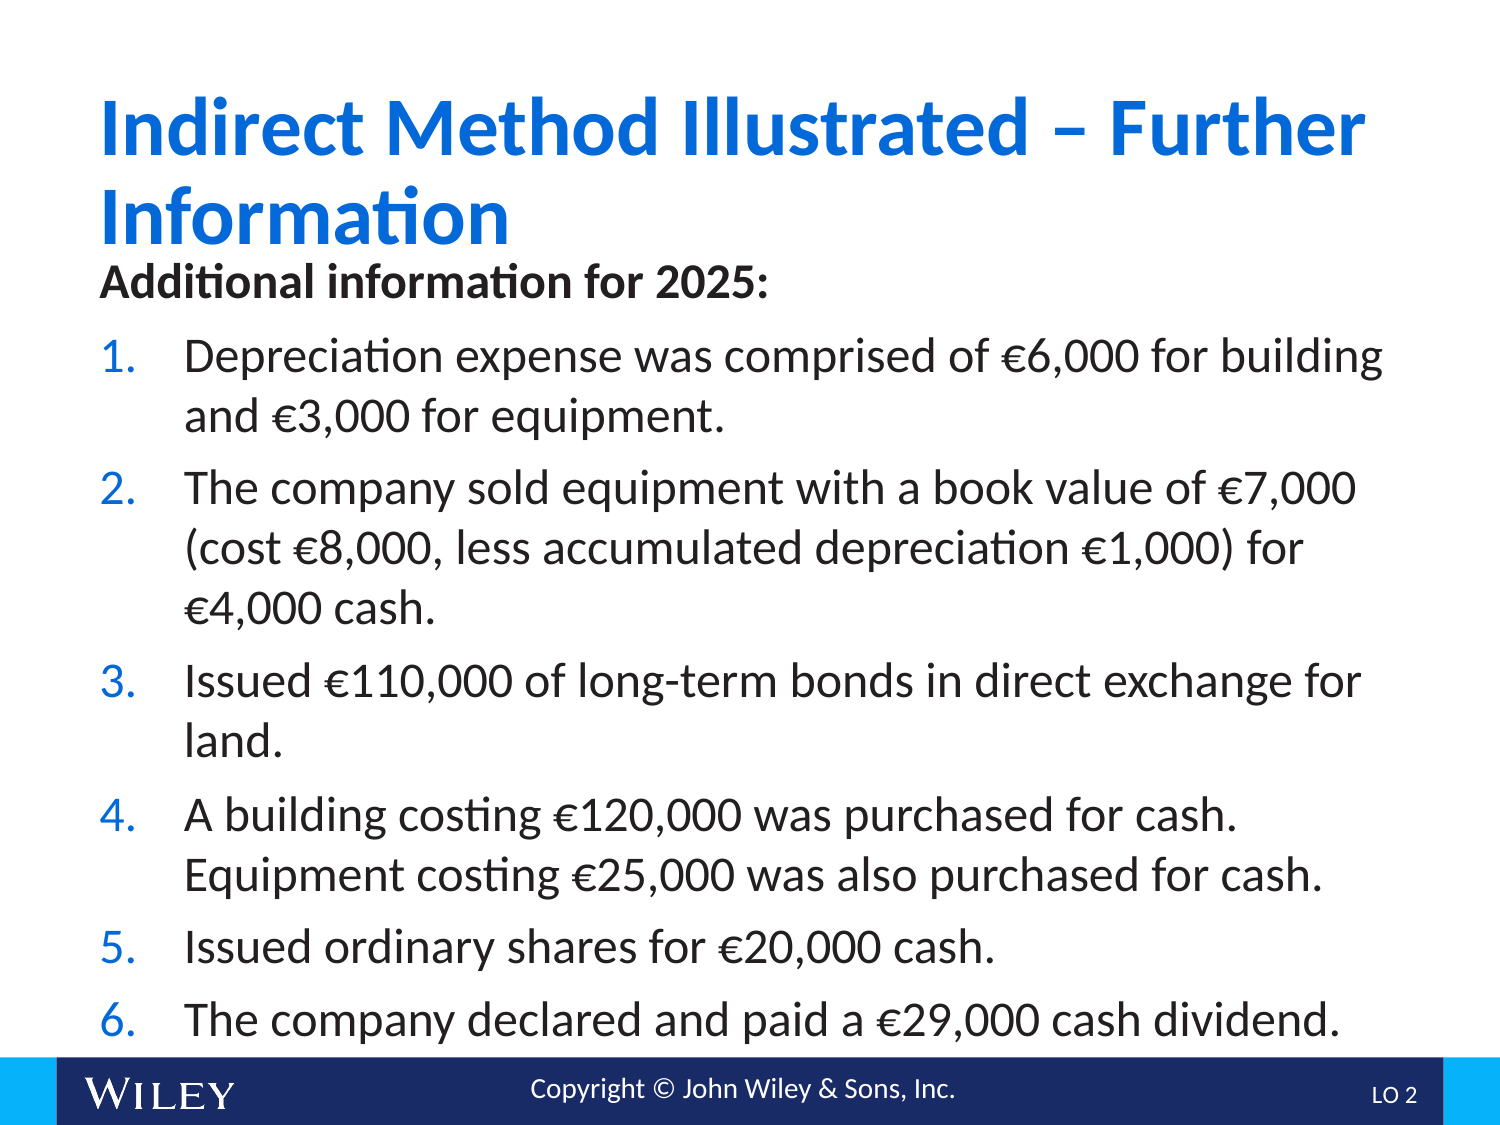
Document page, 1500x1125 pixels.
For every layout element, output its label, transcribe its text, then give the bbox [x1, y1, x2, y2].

list Additional information for 2025: Depreciation expense was comprised of €6,000 for building and €3,000 for equipment. The company sold equipment with a book value of €7,000 (cost €8,000, less accumulated depreciation €1,000) for €4,000 cash. Issued €110,000 of long-term bonds in direct exchange for land. A building costing €120,000 was purchased for cash. Equipment costing €25,000 was also purchased for cash. Issued ordinary shares for €20,000 cash. The company declared and paid a €29,000 cash dividend. [84, 241, 1453, 1060]
list L O 2 [1309, 1065, 1433, 1125]
title Indirect Method Illustrated – Further Information [84, 75, 1416, 215]
